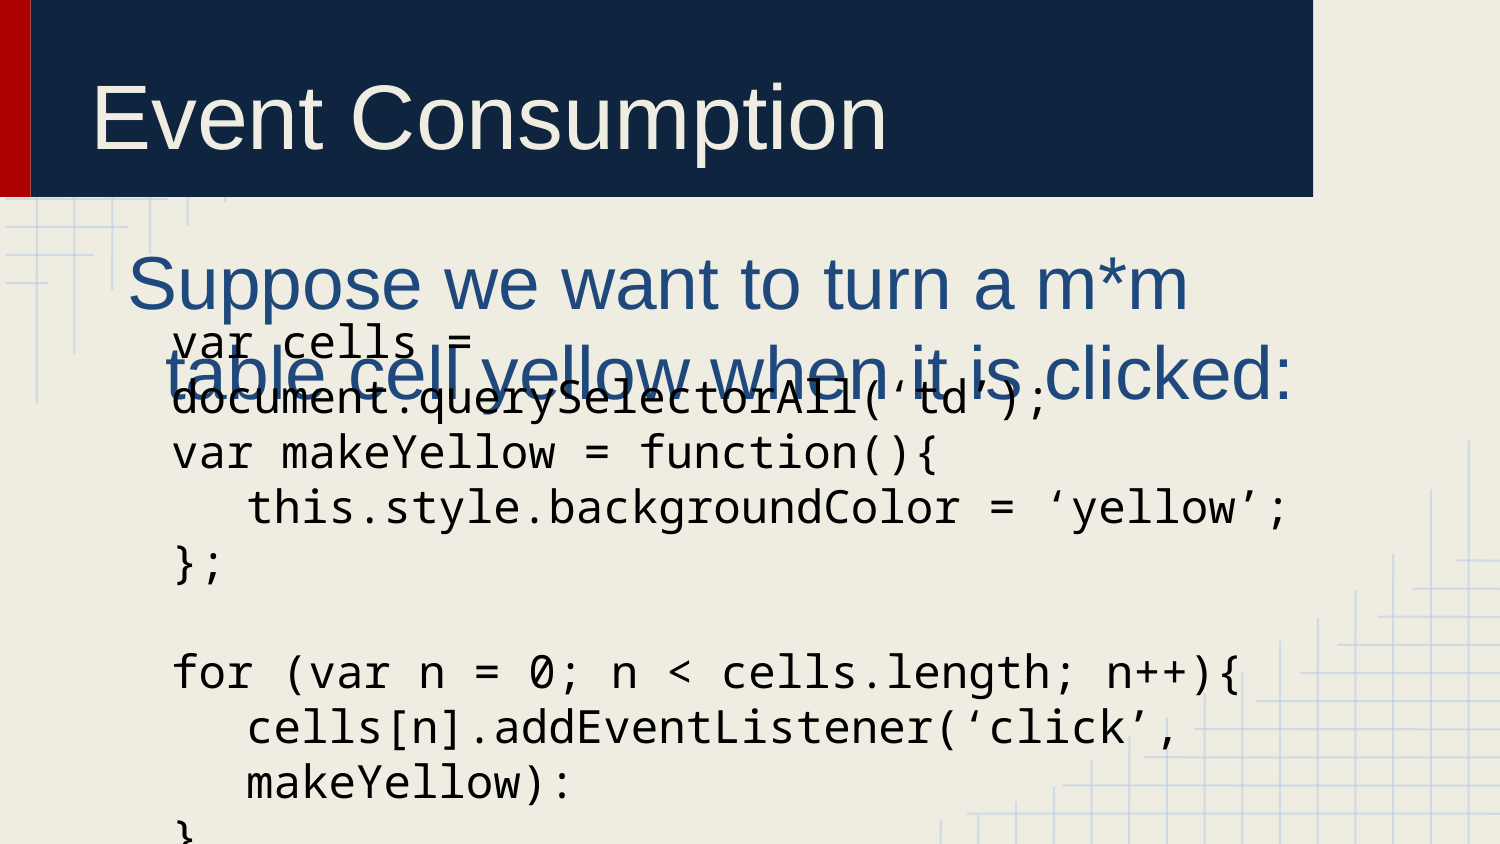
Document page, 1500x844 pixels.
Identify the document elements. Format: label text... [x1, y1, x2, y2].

list Suppose we want to turn a m*m table cell yellow when it is clicked: [75, 219, 1373, 386]
title Event Consumption [75, 16, 1276, 183]
text_box var cells = document.querySelectorAll(‘td’); var makeYellow = function(){ this.style.backgroundColor = ‘yellow’; }; for (var n = 0; n < cells.length; n++){ cells[n].addEventListener(‘click’, makeYellow): } [156, 403, 1314, 773]
